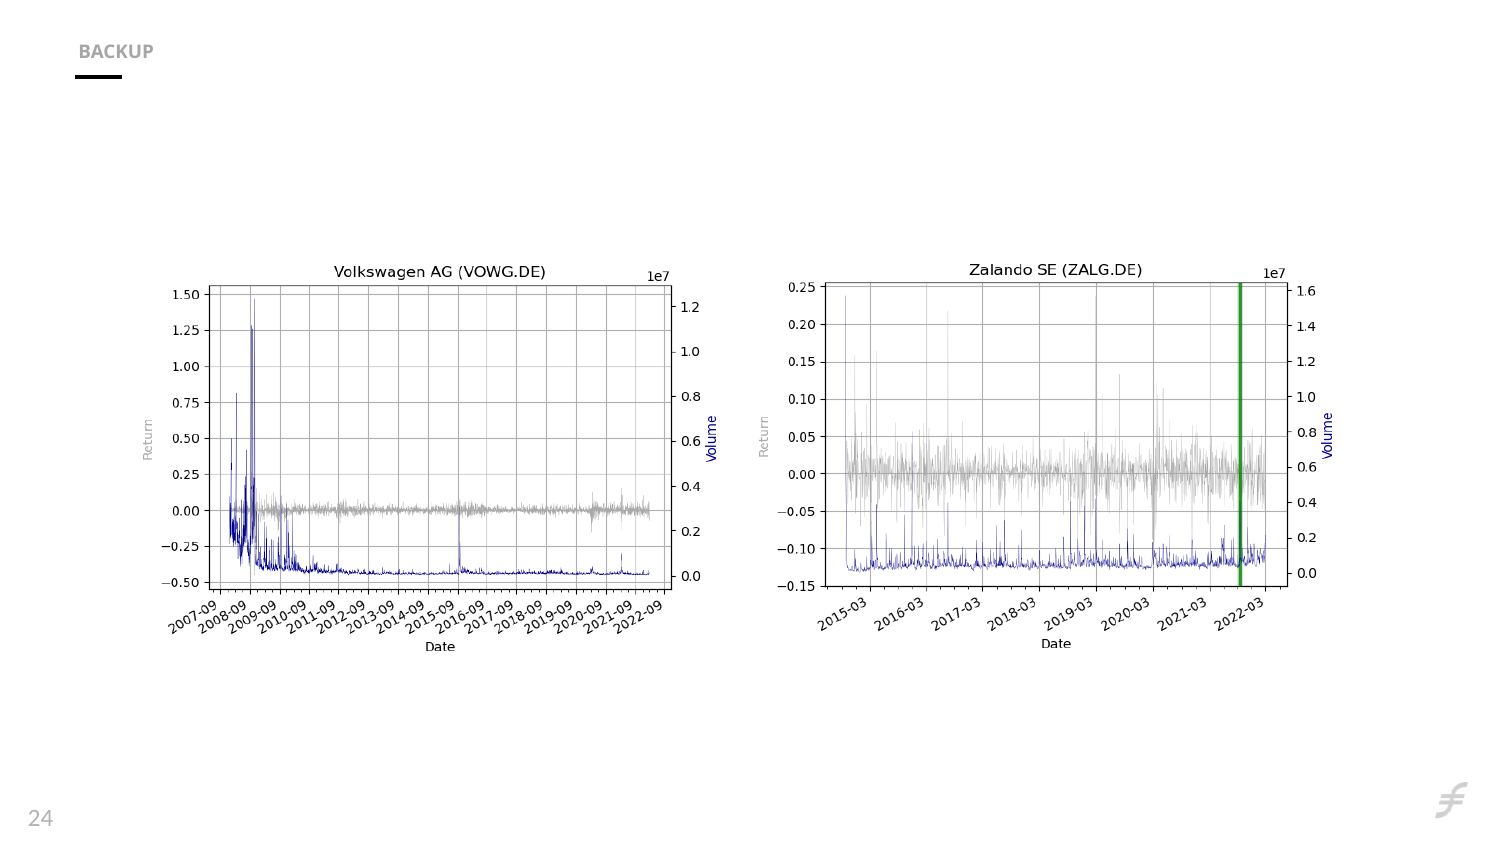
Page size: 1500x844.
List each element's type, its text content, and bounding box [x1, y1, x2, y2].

picture [134, 256, 730, 664]
picture [1435, 782, 1468, 819]
picture [749, 256, 1346, 656]
list Backup [63, 27, 741, 63]
slide_number 24 [12, 793, 351, 839]
